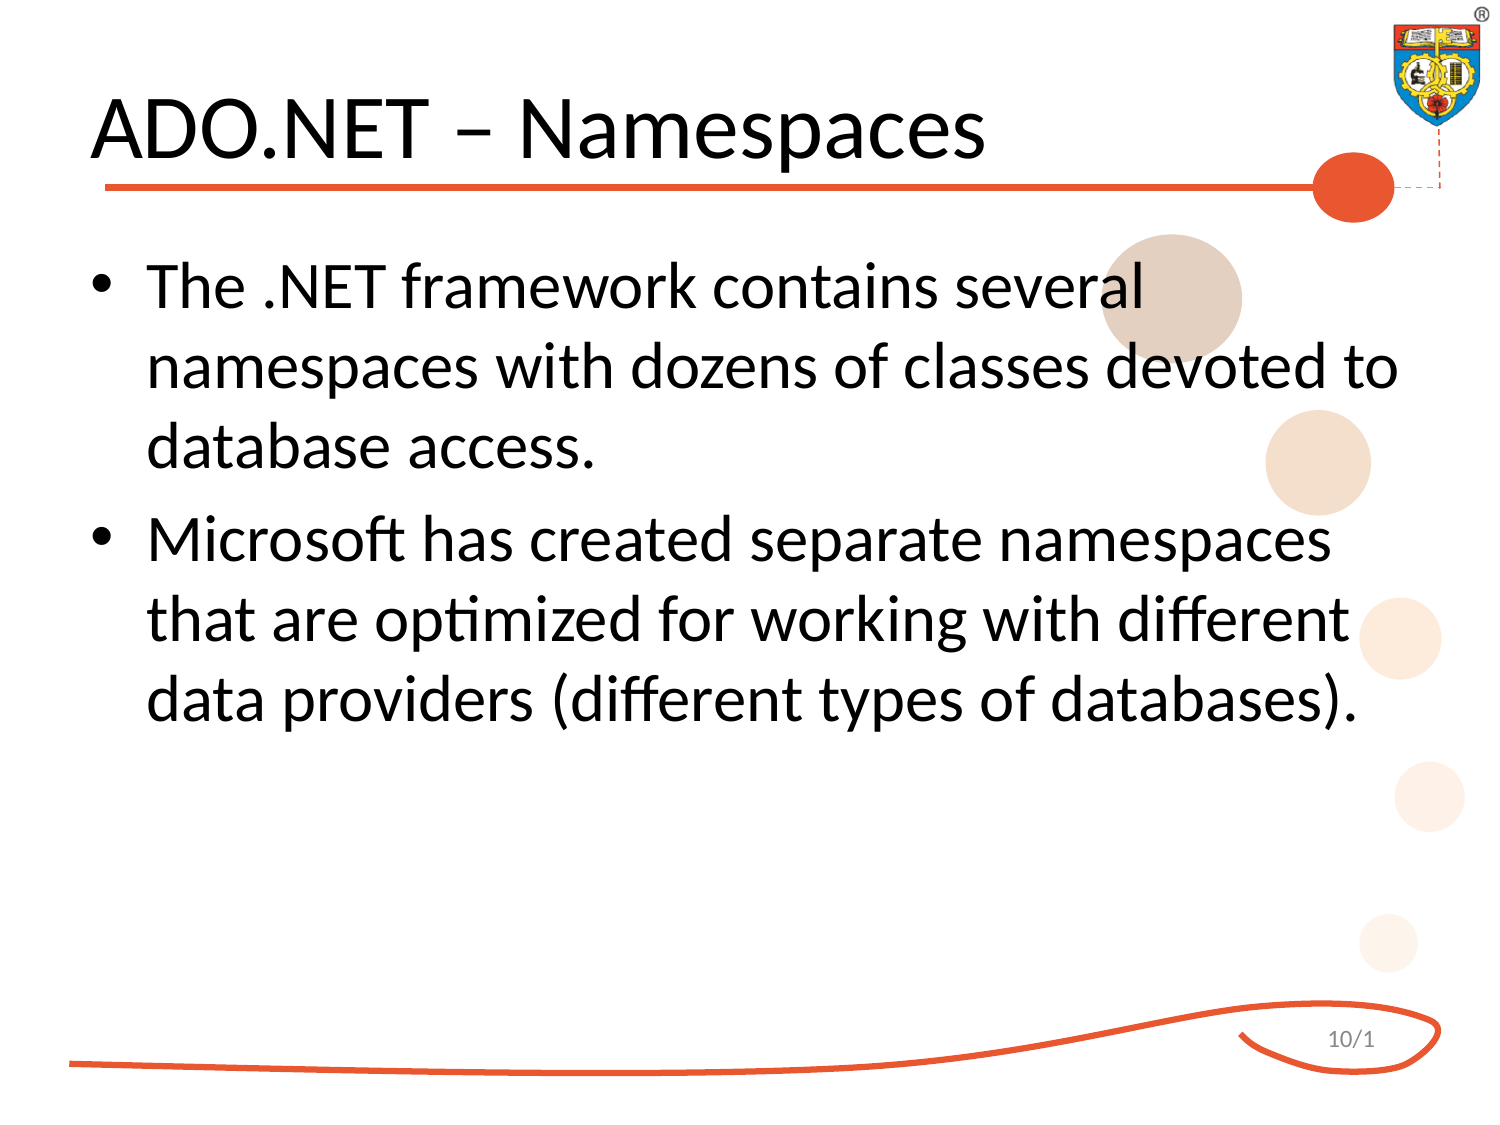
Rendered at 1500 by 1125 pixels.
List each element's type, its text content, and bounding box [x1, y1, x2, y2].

title ADO.NET – Namespaces [75, 30, 1438, 213]
picture [1389, 3, 1492, 129]
list The .NET framework contains several namespaces with dozens of classes devoted to database access. Microsoft has created separate namespaces that are optimized for working with different data providers (different types of databases). [75, 234, 1418, 973]
